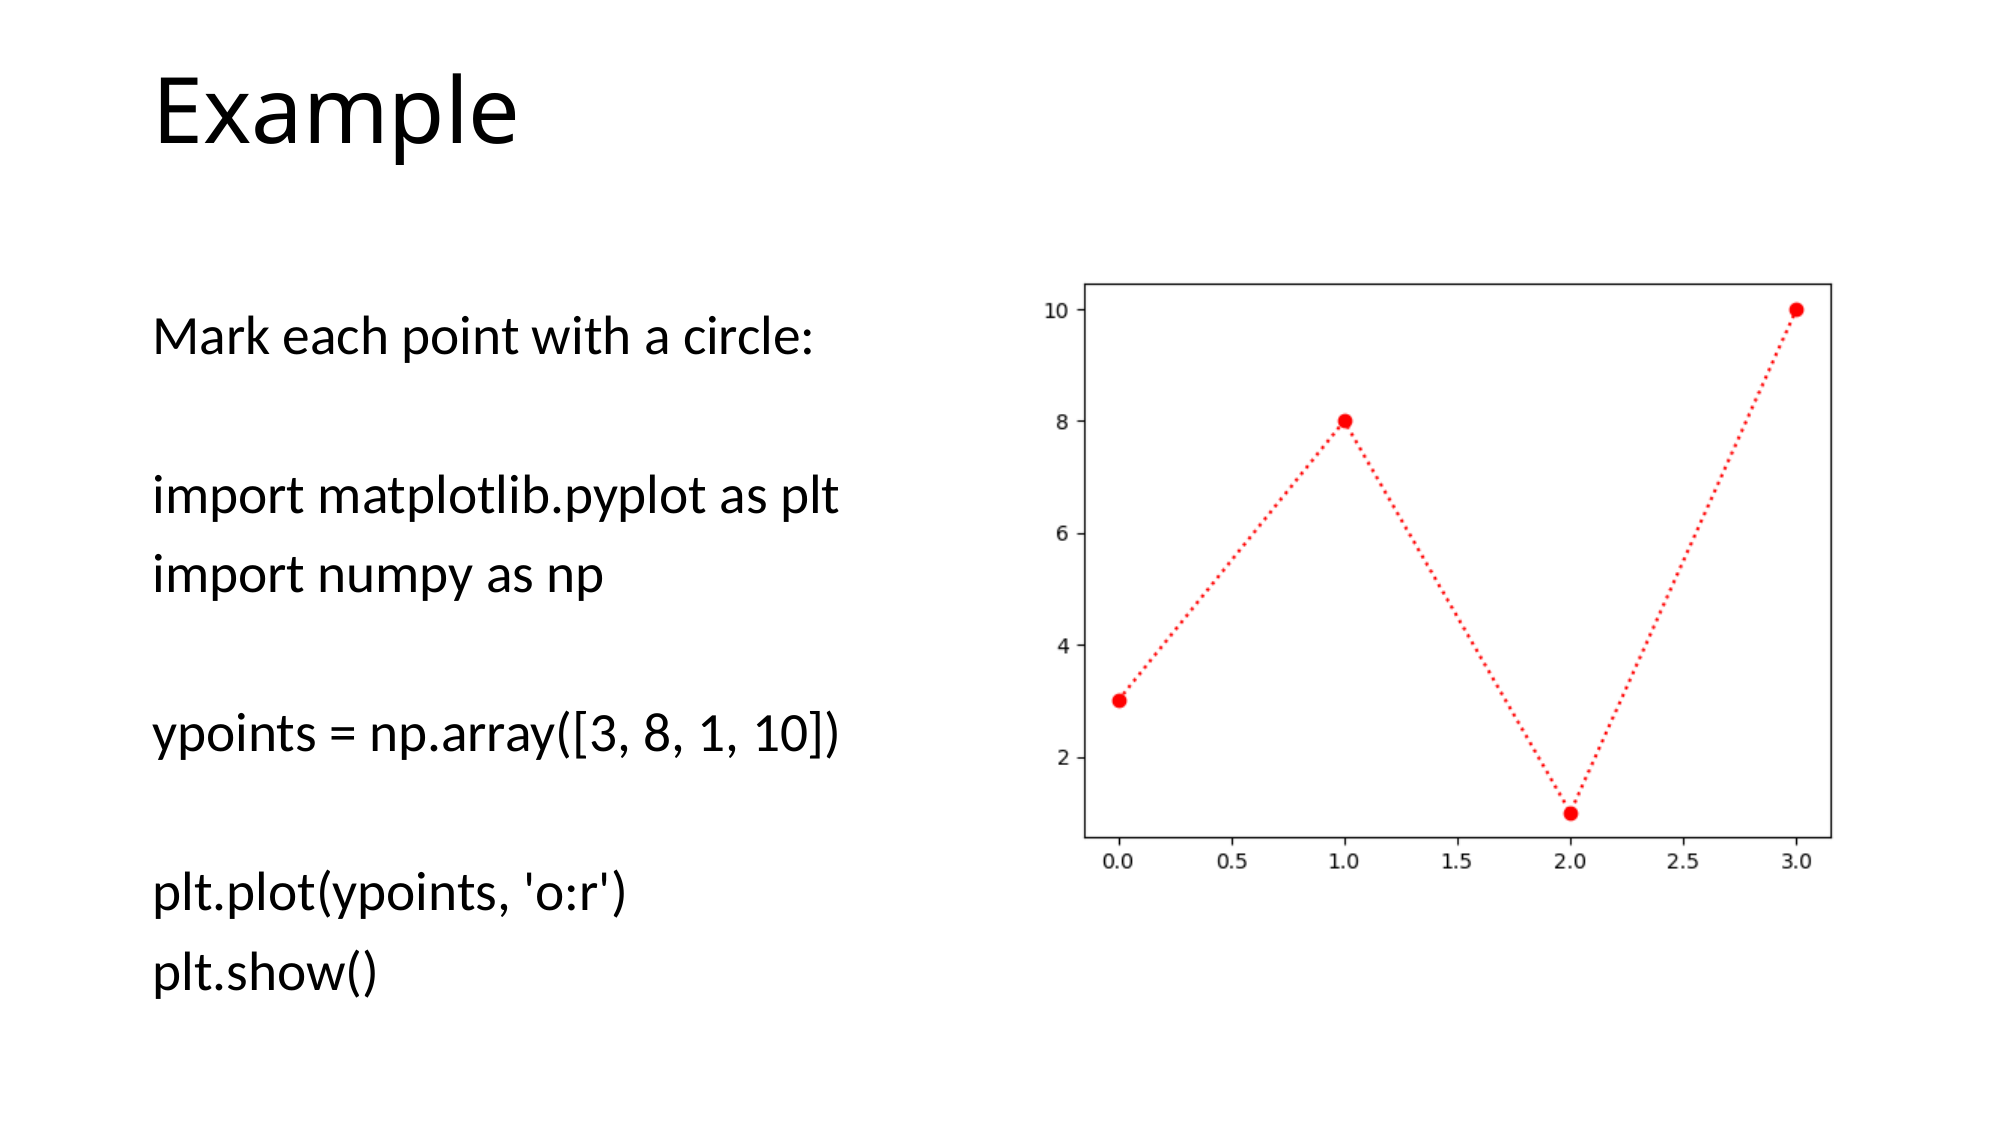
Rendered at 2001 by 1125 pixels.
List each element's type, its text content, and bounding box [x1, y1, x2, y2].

title Example [137, 59, 1863, 278]
list Mark each point with a circle: import matplotlib.pyplot as plt import numpy as np ypoints = np.array([3, 8, 1, 10]) plt.plot(ypoints, 'o:r') plt.show() [137, 299, 1026, 1014]
picture [964, 197, 1927, 953]
